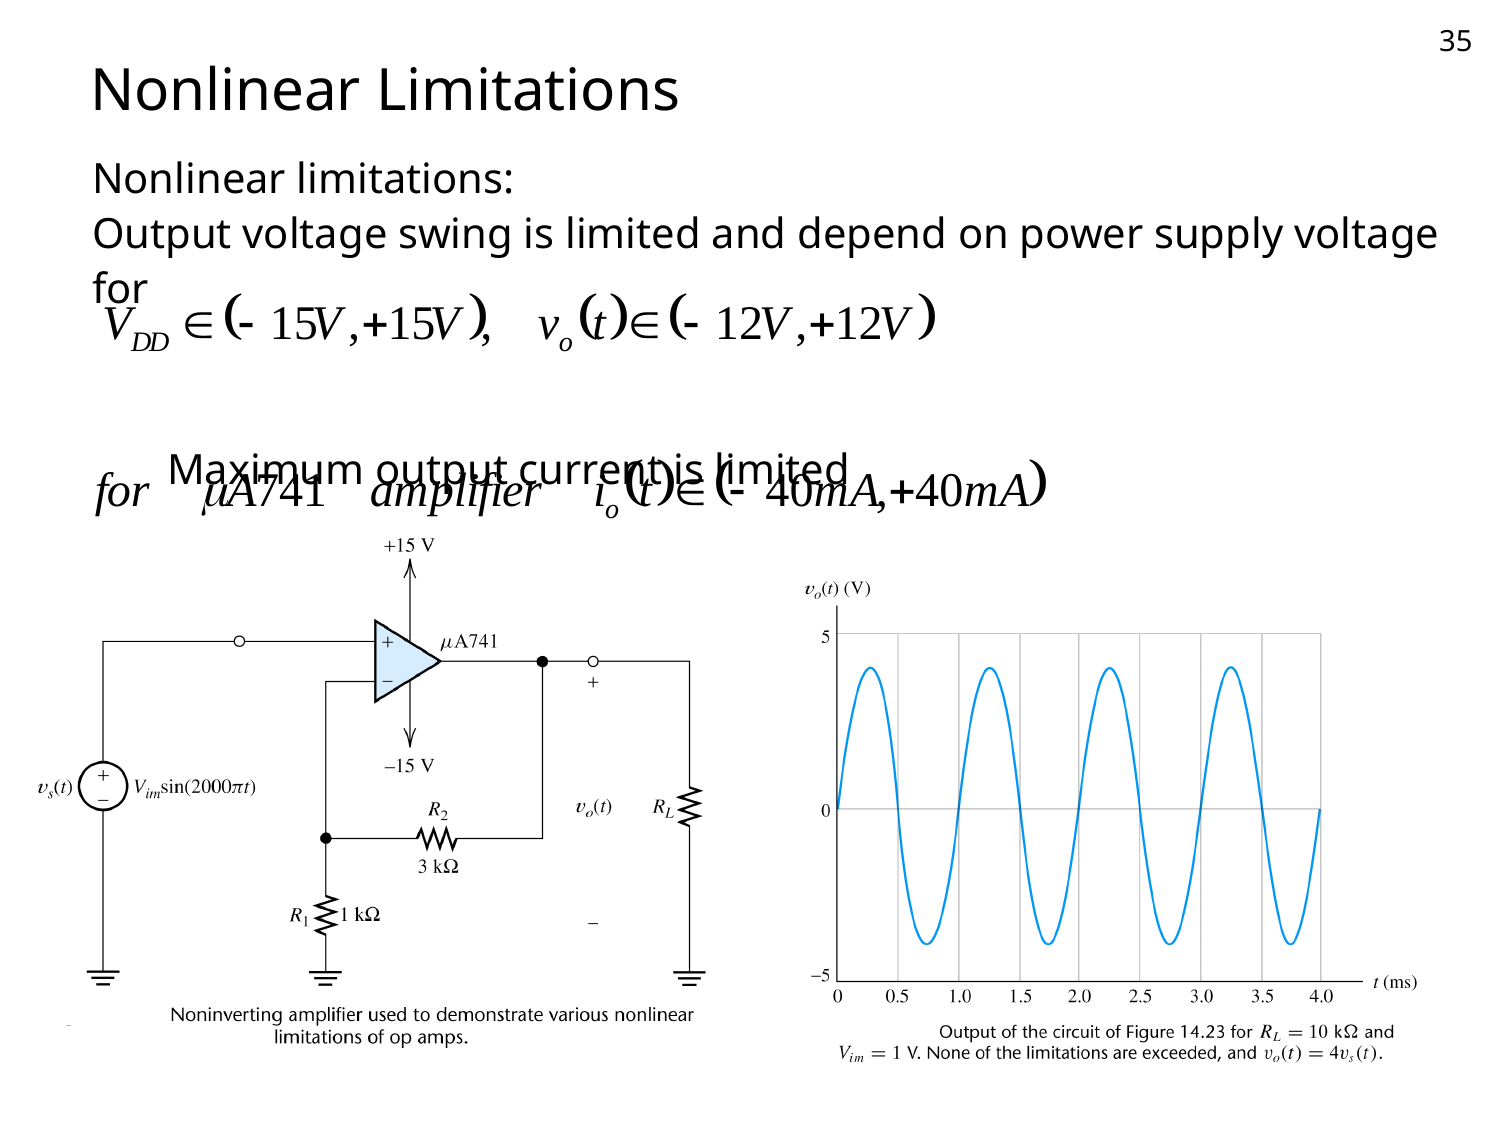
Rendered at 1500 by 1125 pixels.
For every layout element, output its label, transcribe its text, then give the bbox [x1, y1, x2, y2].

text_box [78, 457, 1048, 531]
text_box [99, 291, 941, 364]
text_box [32, 529, 721, 1053]
text_box Nonlinear limitations: Output voltage swing is limited and depend on power supply voltage for Maximum output current is limited [77, 139, 1488, 556]
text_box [799, 574, 1436, 1079]
title Nonlinear Limitations [75, 45, 1363, 125]
